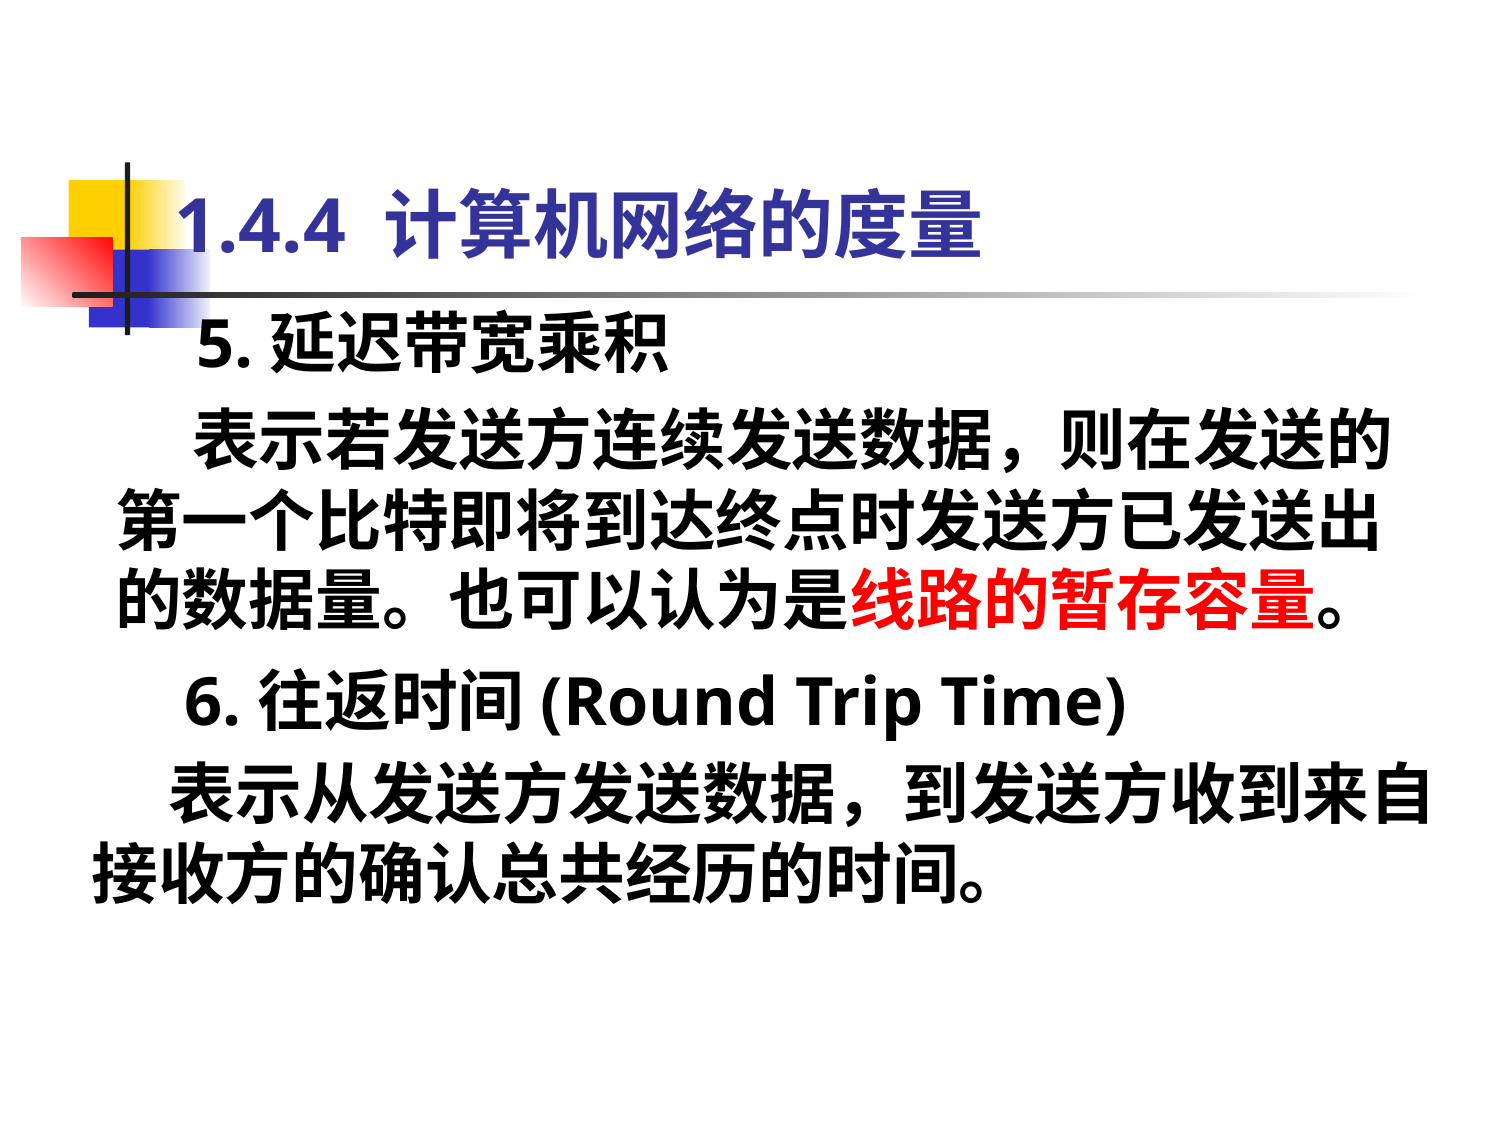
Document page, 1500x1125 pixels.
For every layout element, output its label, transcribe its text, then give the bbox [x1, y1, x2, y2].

title 1.4.4 计算机网络的度量 [159, 137, 1460, 275]
list 表示若发送方连续发送数据，则在发送的第一个比特即将到达终点时发送方已发送出 的数据量。也可以认为是线路的暂存容量。 [100, 390, 1457, 646]
text_box 6.往返时间(Round Trip Time) [169, 660, 1143, 744]
text_box 5.延迟带宽乘积 [181, 302, 686, 390]
text_box 表示从发送方发送数据，到发送方收到来自接收方的确认总共经历的时间。 [76, 744, 1459, 941]
